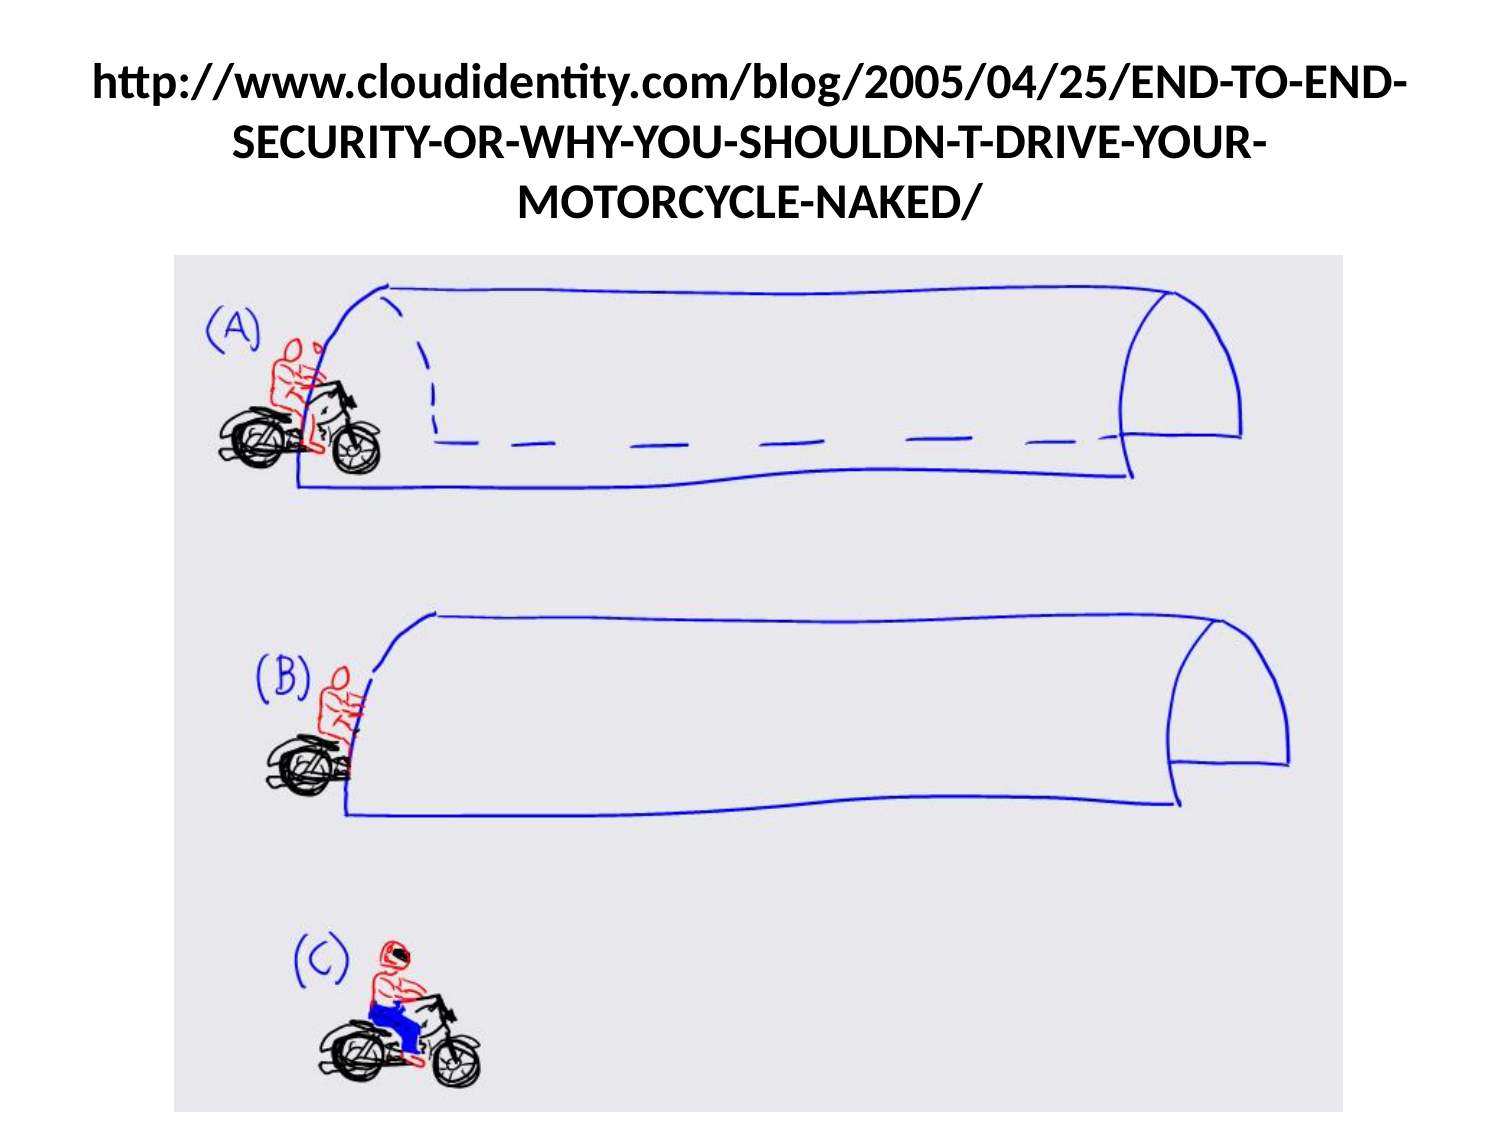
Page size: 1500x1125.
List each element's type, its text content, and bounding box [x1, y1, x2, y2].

picture [173, 255, 1343, 1112]
title http://www.cloudidentity.com/blog/2005/04/25/END-TO-END-SECURITY-OR-WHY-YOU-SHOULDN-T-DRIVE-YOUR-MOTORCYCLE-NAKED/ [75, 45, 1425, 233]
